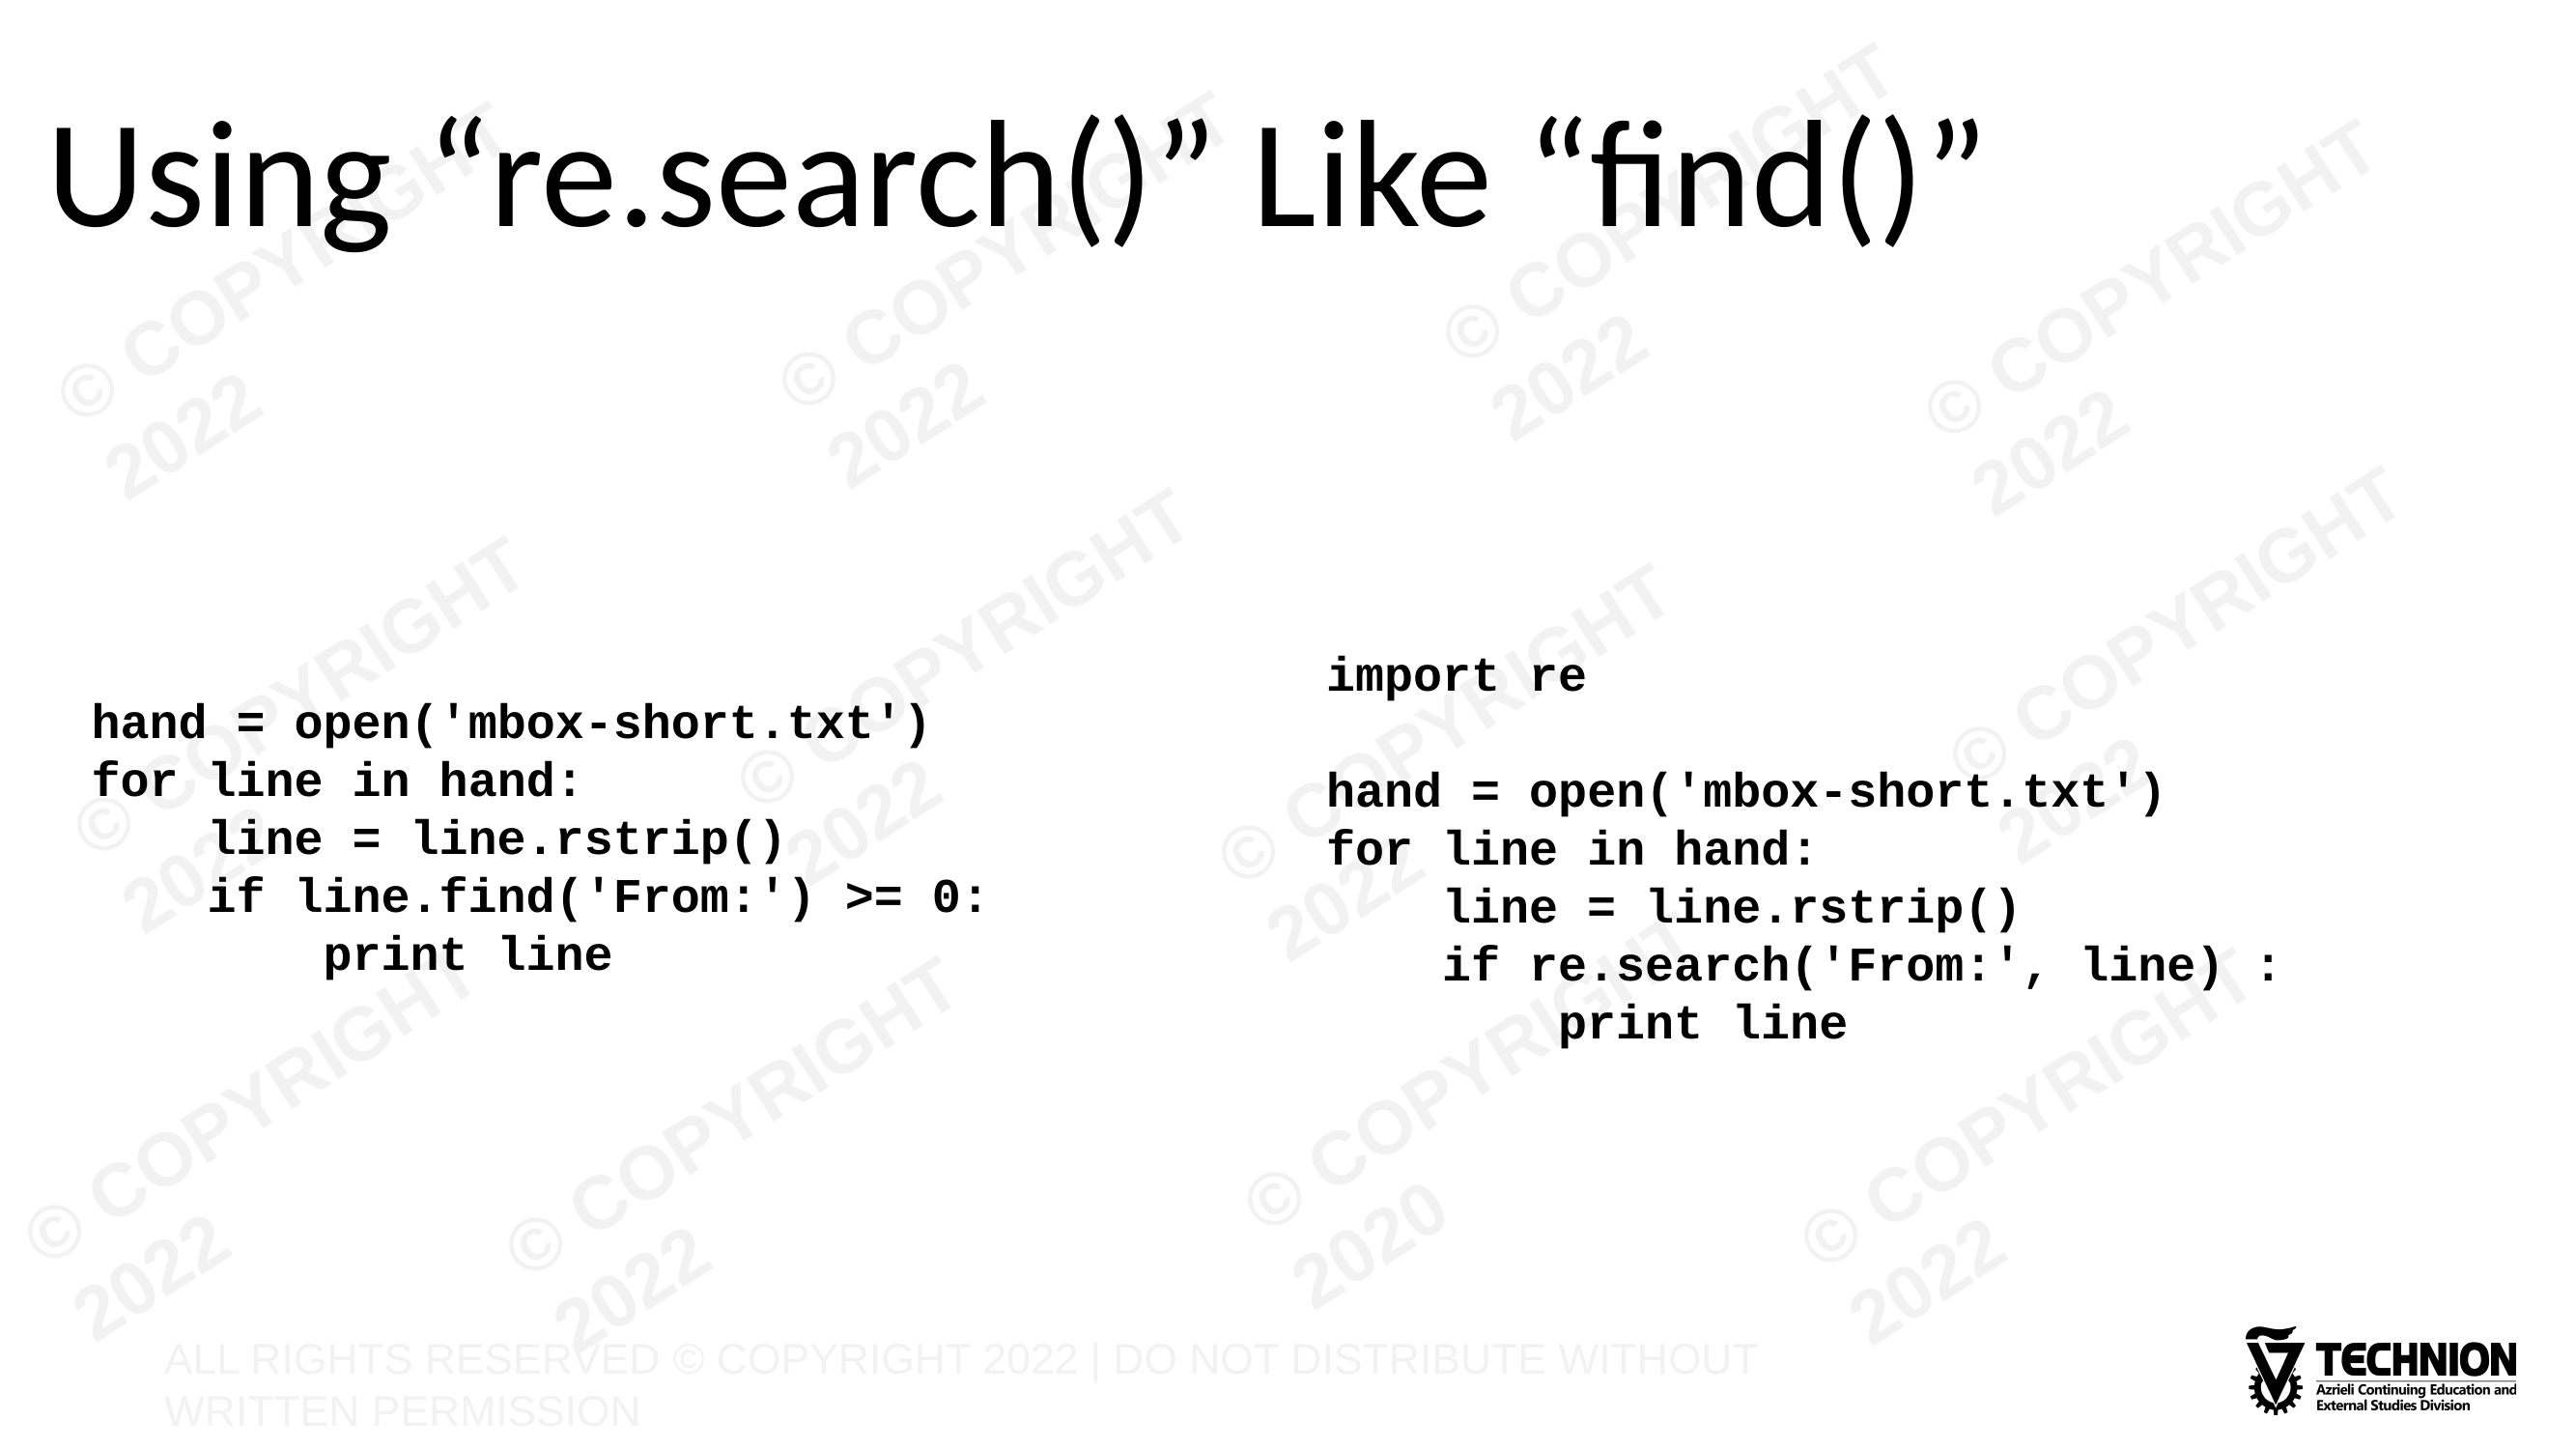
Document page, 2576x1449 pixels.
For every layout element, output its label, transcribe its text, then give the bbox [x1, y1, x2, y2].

text_box hand = open('mbox-short.txt') for line in hand: line = line.rstrip() if line.find('From:') >= 0: print line [91, 579, 1265, 1092]
title Using “re.search()” Like “find()” [41, 58, 2576, 272]
text_box import re hand = open('mbox-short.txt') for line in hand: line = line.rstrip() if re.search('From:', line) : print line [1326, 540, 2528, 1151]
